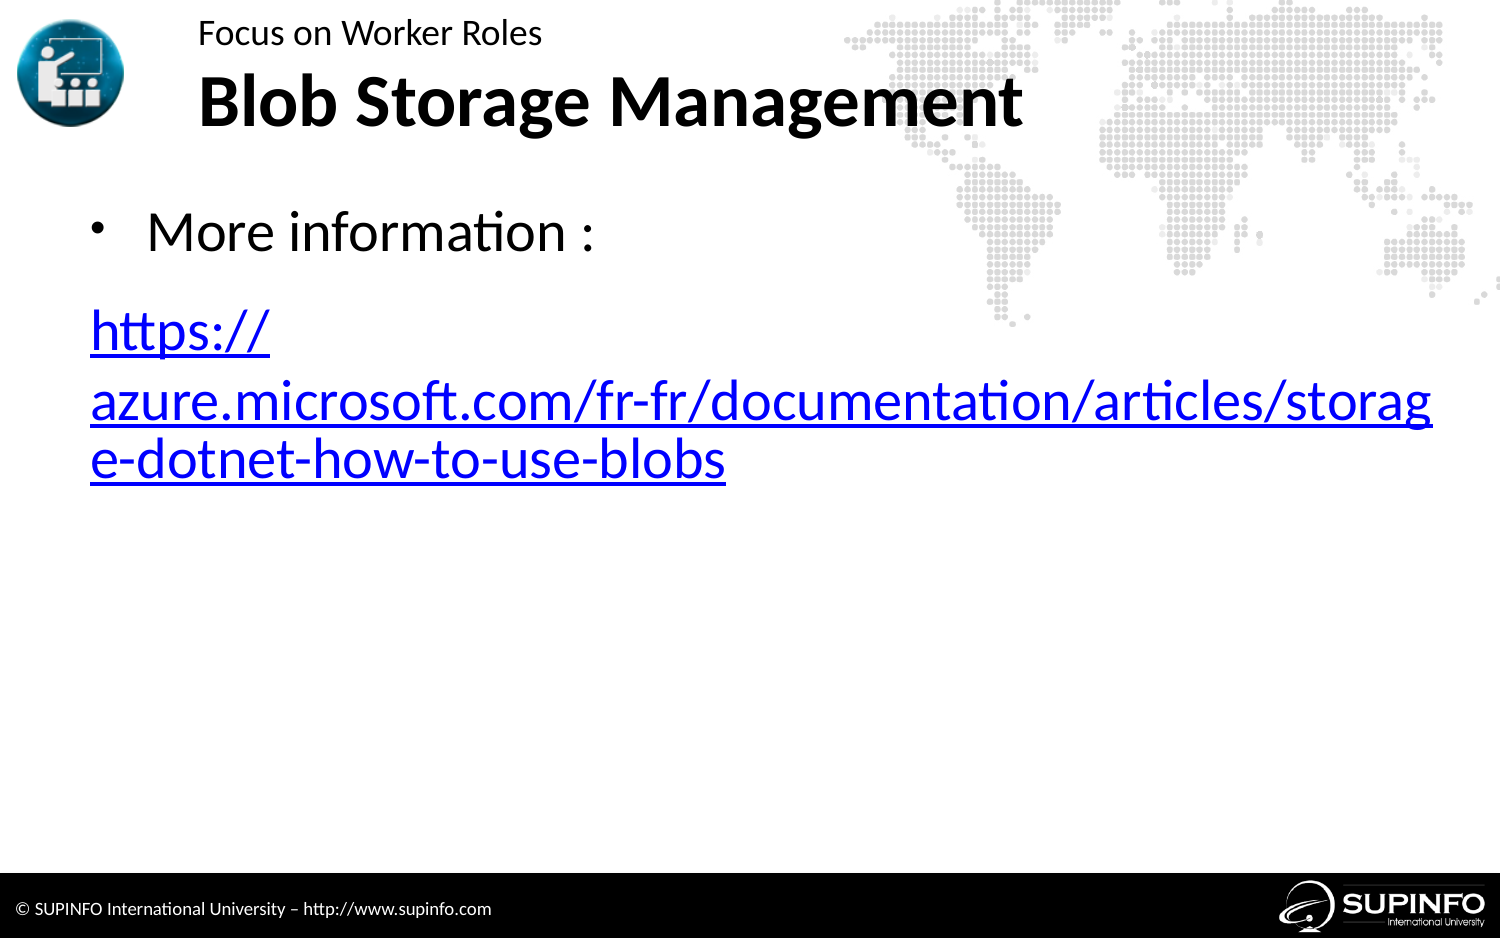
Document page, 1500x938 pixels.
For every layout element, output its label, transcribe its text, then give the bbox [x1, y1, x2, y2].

picture [844, 0, 1500, 327]
list More information : https://azure.microsoft.com/fr-fr/documentation/articles/storage-dotnet-how-to-use-blobs [75, 185, 1459, 880]
picture [39, 46, 101, 107]
picture [17, 19, 125, 127]
list Focus on Worker Roles [183, 0, 1459, 56]
picture [1269, 870, 1494, 938]
title Blob Storage Management [183, 56, 1459, 138]
text_box [419, 28, 450, 90]
picture [49, 37, 102, 75]
